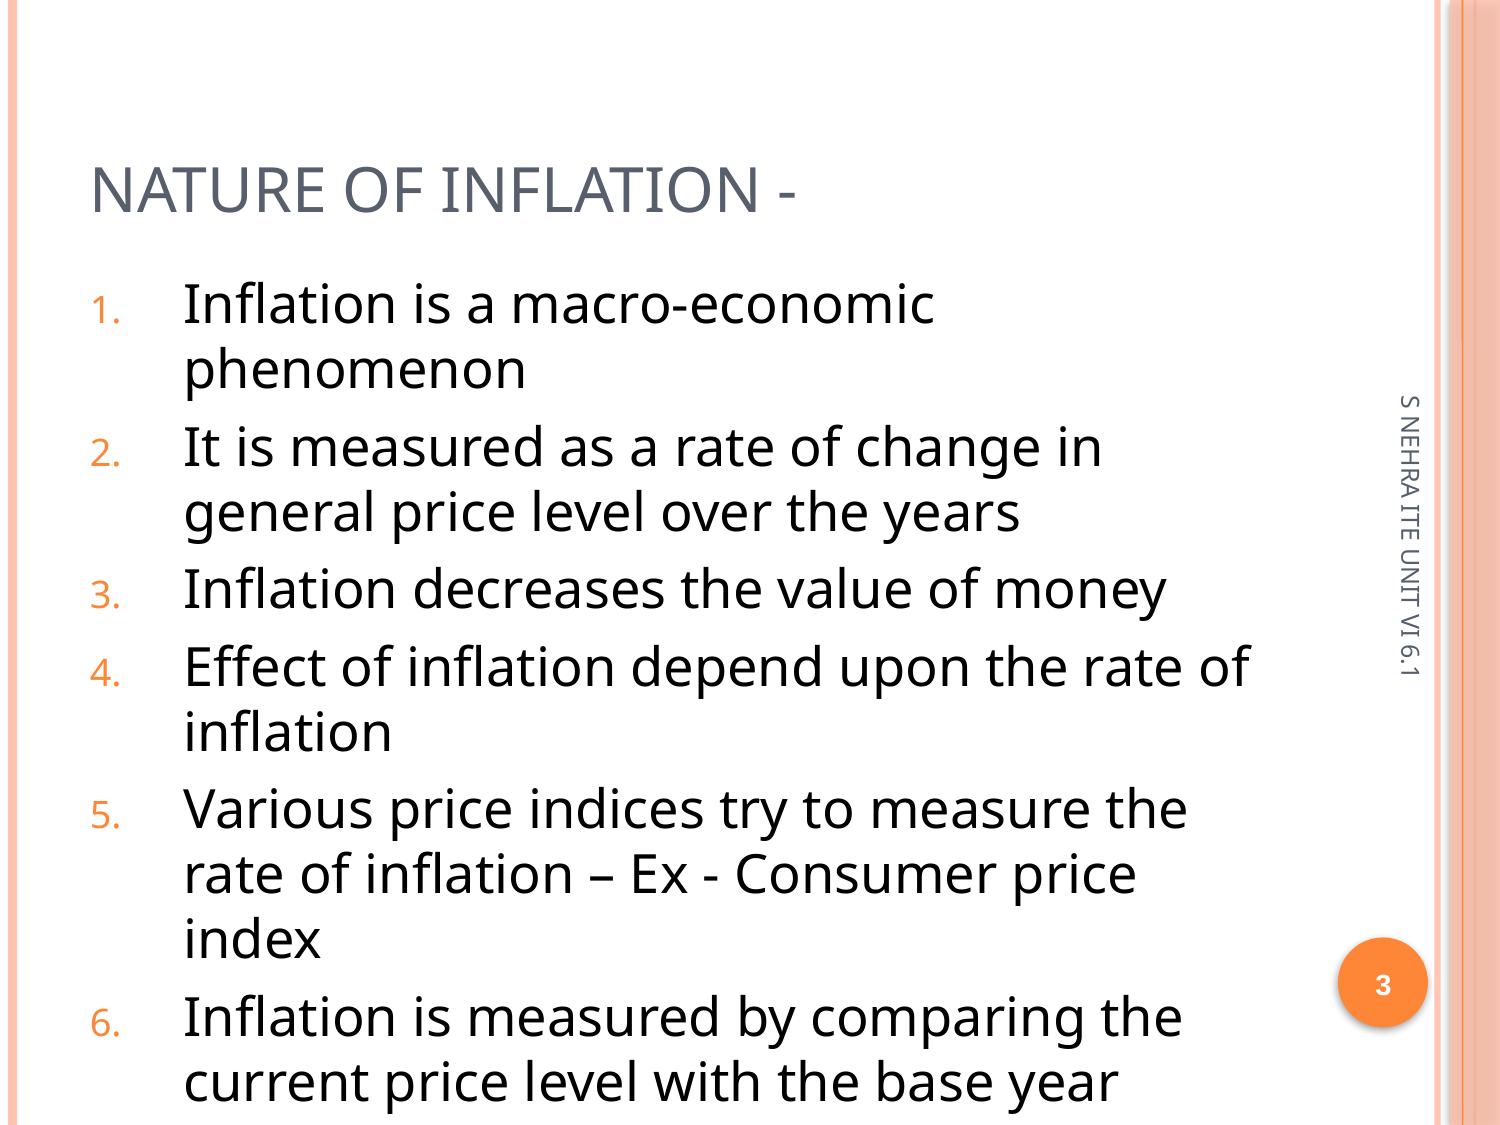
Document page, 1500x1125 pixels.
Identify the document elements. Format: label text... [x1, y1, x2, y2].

slide_number 3 [1333, 940, 1434, 1026]
list Inflation is a macro-economic phenomenon It is measured as a rate of change in general price level over the years Inflation decreases the value of money Effect of inflation depend upon the rate of inflation Various price indices try to measure the rate of inflation – Ex - Consumer price index Inflation is measured by comparing the current price level with the base year [75, 262, 1300, 1062]
footer S NEHRA ITE UNIT VI 6.1 [1379, 380, 1440, 906]
title Nature of inflation - [75, 45, 1300, 233]
